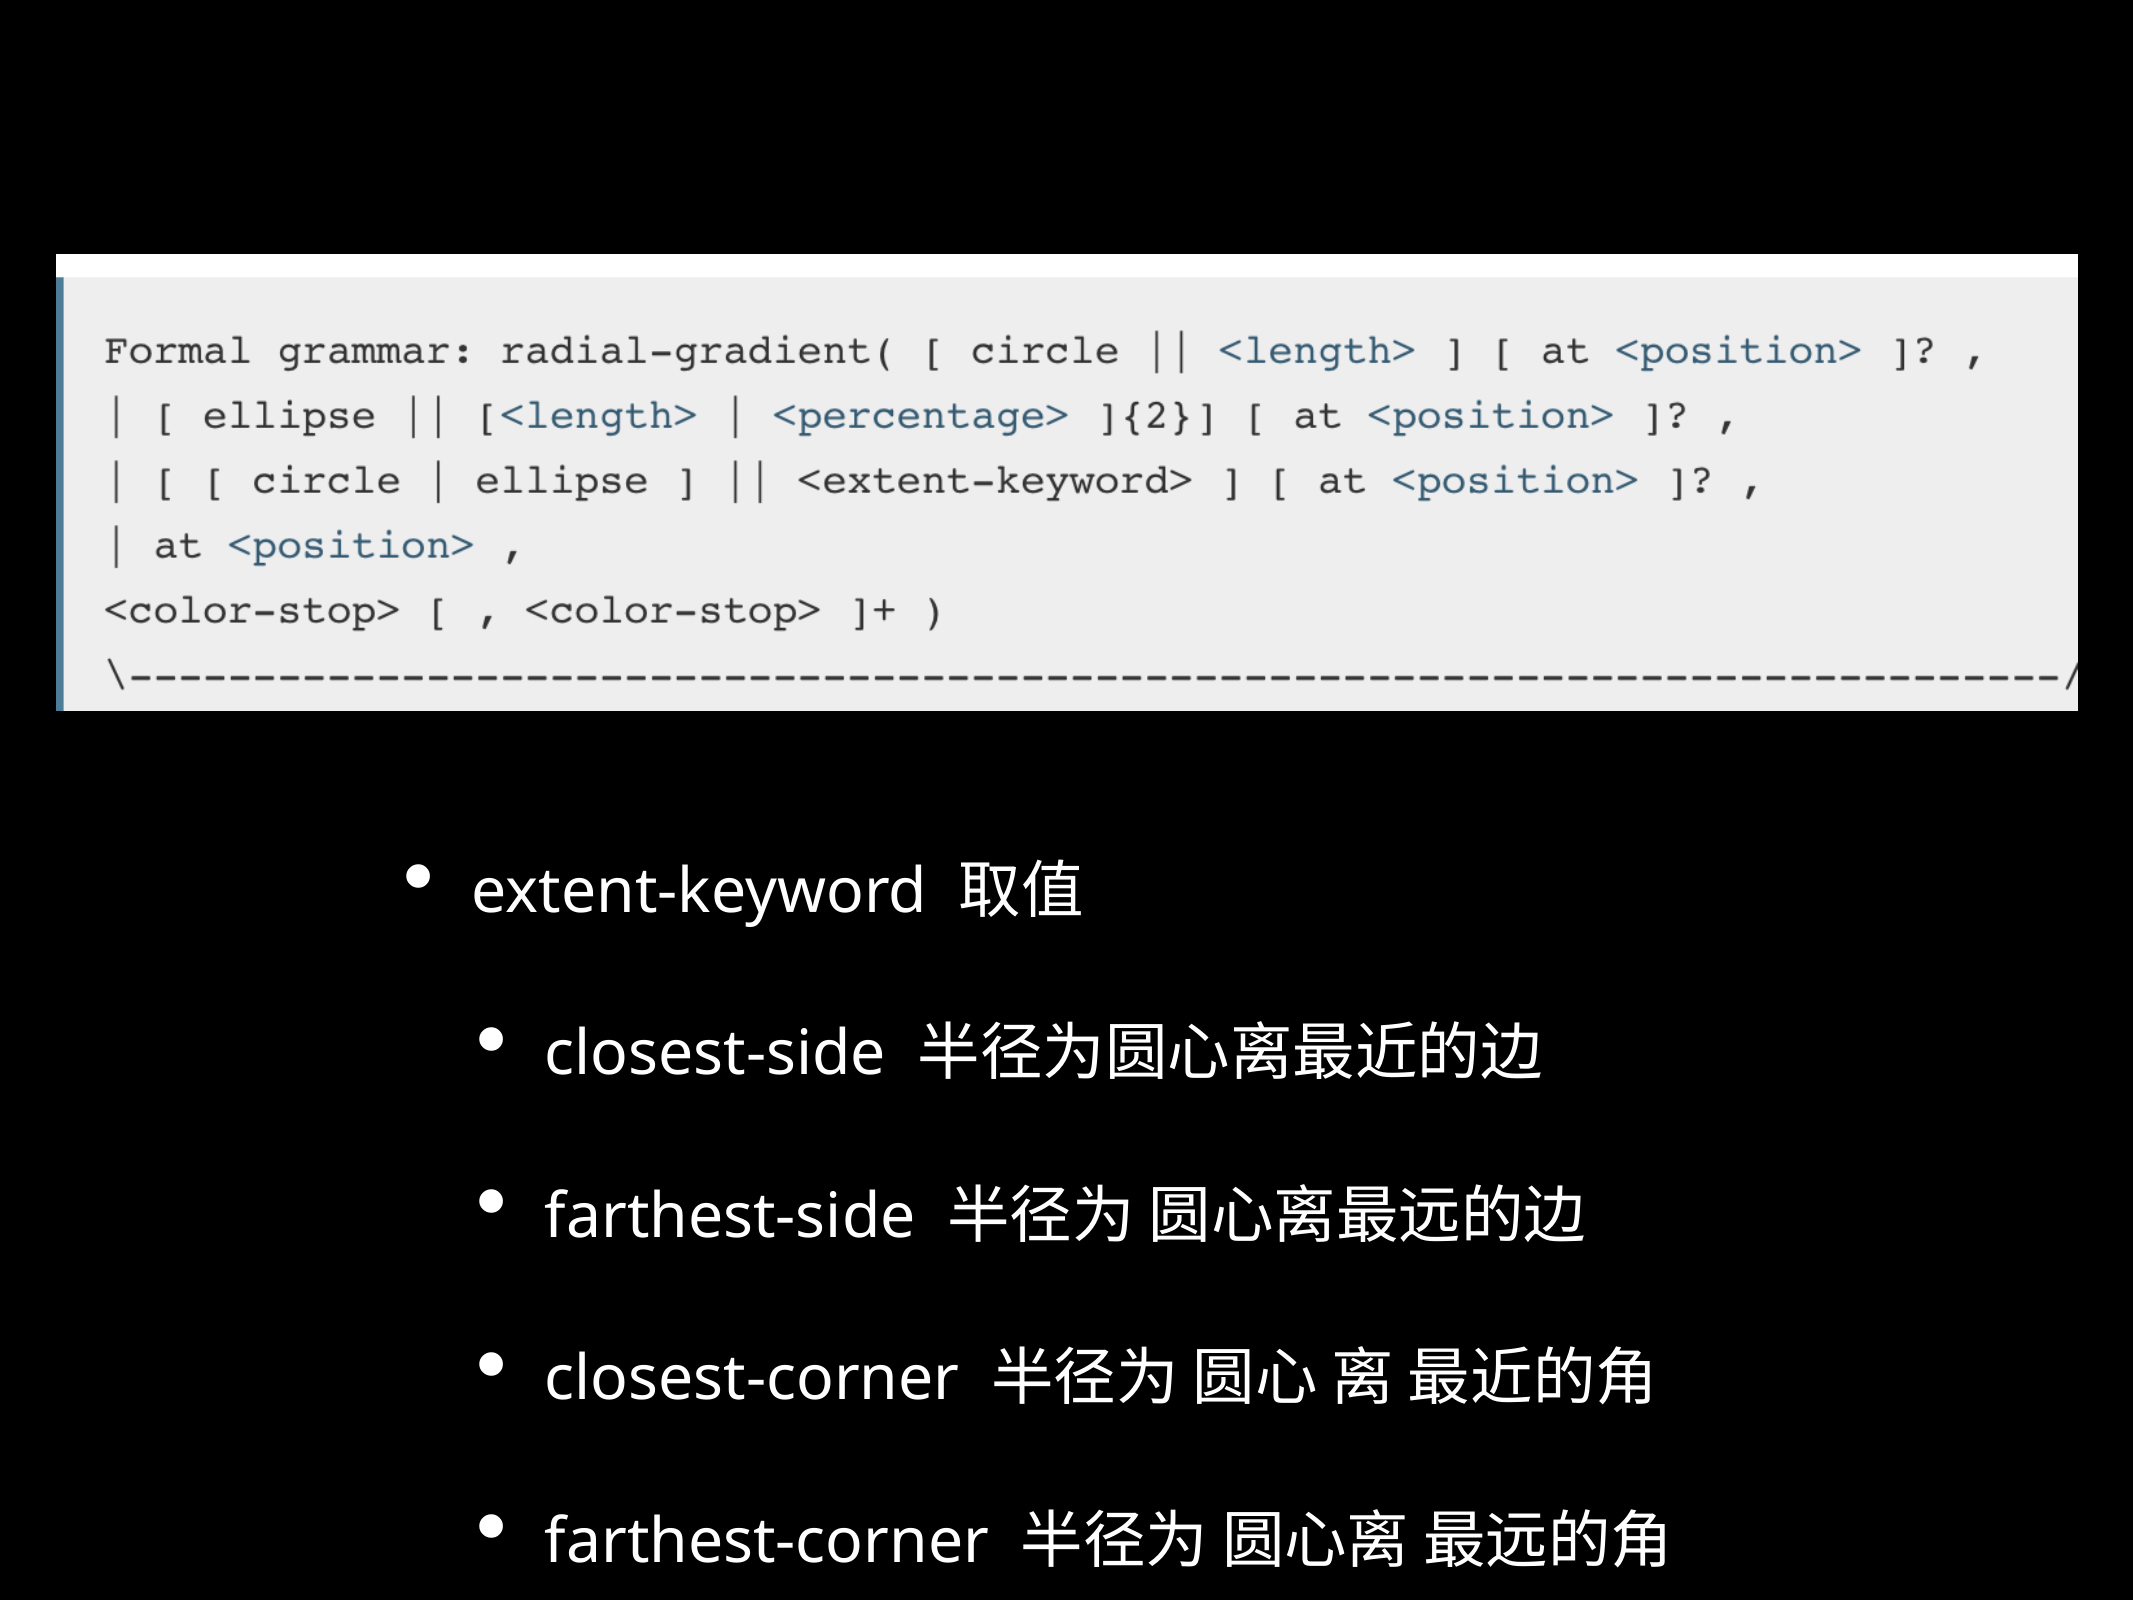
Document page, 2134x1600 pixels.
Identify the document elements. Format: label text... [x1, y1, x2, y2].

picture [56, 254, 2078, 712]
text_box extent-keyword 取值 closest-side 半径为圆心离最近的边 farthest-side 半径为 圆心离最远的边 closest-corner 半径为 圆心 离 最近的角 farthest-corner 半径为 圆心离 最远的角 [397, 843, 1914, 1581]
